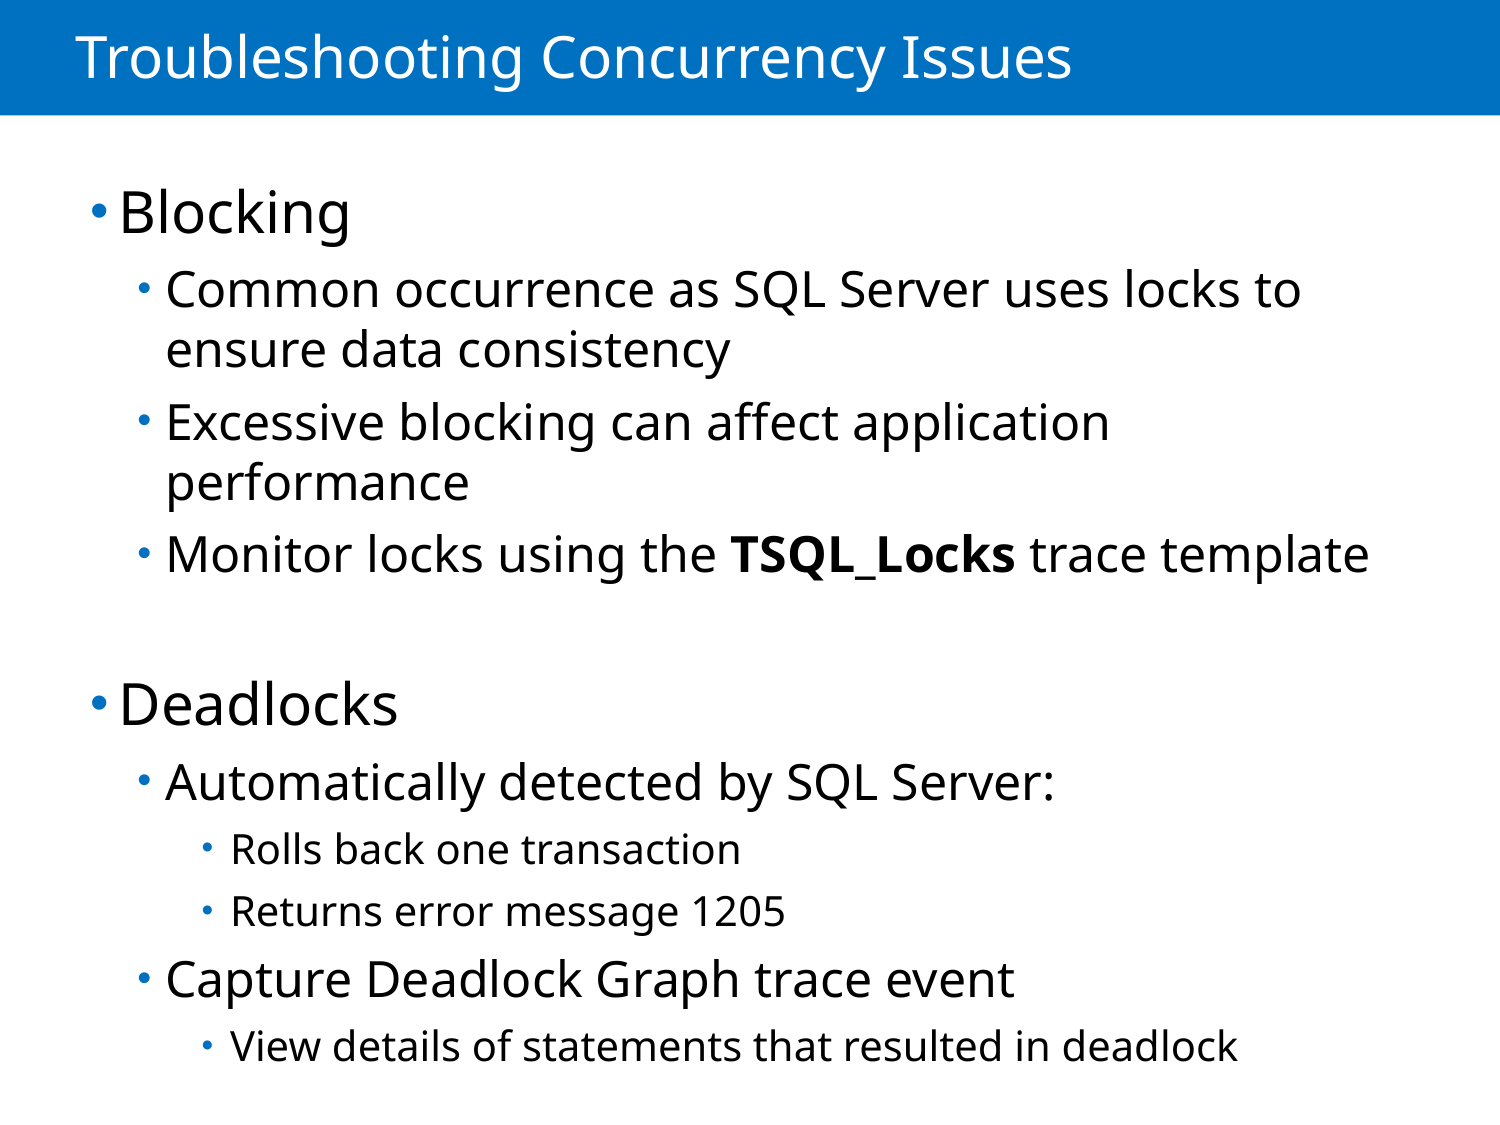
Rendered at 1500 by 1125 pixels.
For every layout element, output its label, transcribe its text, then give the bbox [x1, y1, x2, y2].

text_box Blocking Common occurrence as SQL Server uses locks to ensure data consistency Excessive blocking can affect application performance Monitor locks using the TSQL_Locks trace template Deadlocks Automatically detected by SQL Server: Rolls back one transaction Returns error message 1205 Capture Deadlock Graph trace event View details of statements that resulted in deadlock [75, 167, 1408, 1012]
title Troubleshooting Concurrency Issues [75, 0, 1351, 122]
